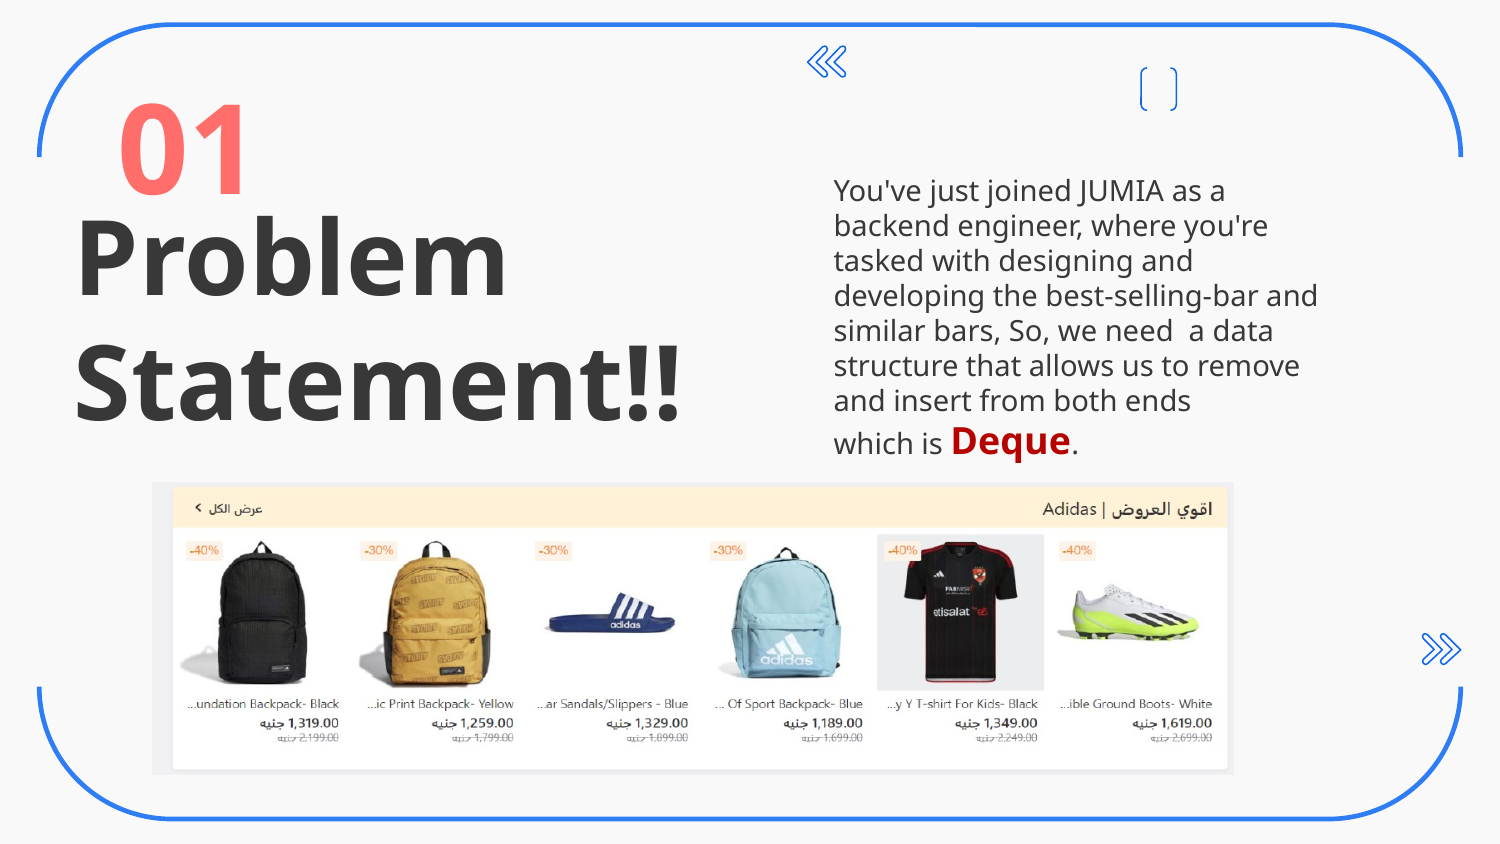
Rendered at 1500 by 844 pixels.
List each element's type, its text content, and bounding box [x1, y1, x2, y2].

title Problem Statement!! [58, 194, 759, 439]
text_box [1141, 67, 1177, 111]
subtitle You've just joined JUMIA as a backend engineer, where you're tasked with designing and developing the best-selling-bar and similar bars, So, we need a data structure that allows us to remove and insert from both ends which is Deque. [818, 157, 1357, 436]
picture [152, 482, 1234, 775]
title 01 [102, 69, 374, 220]
